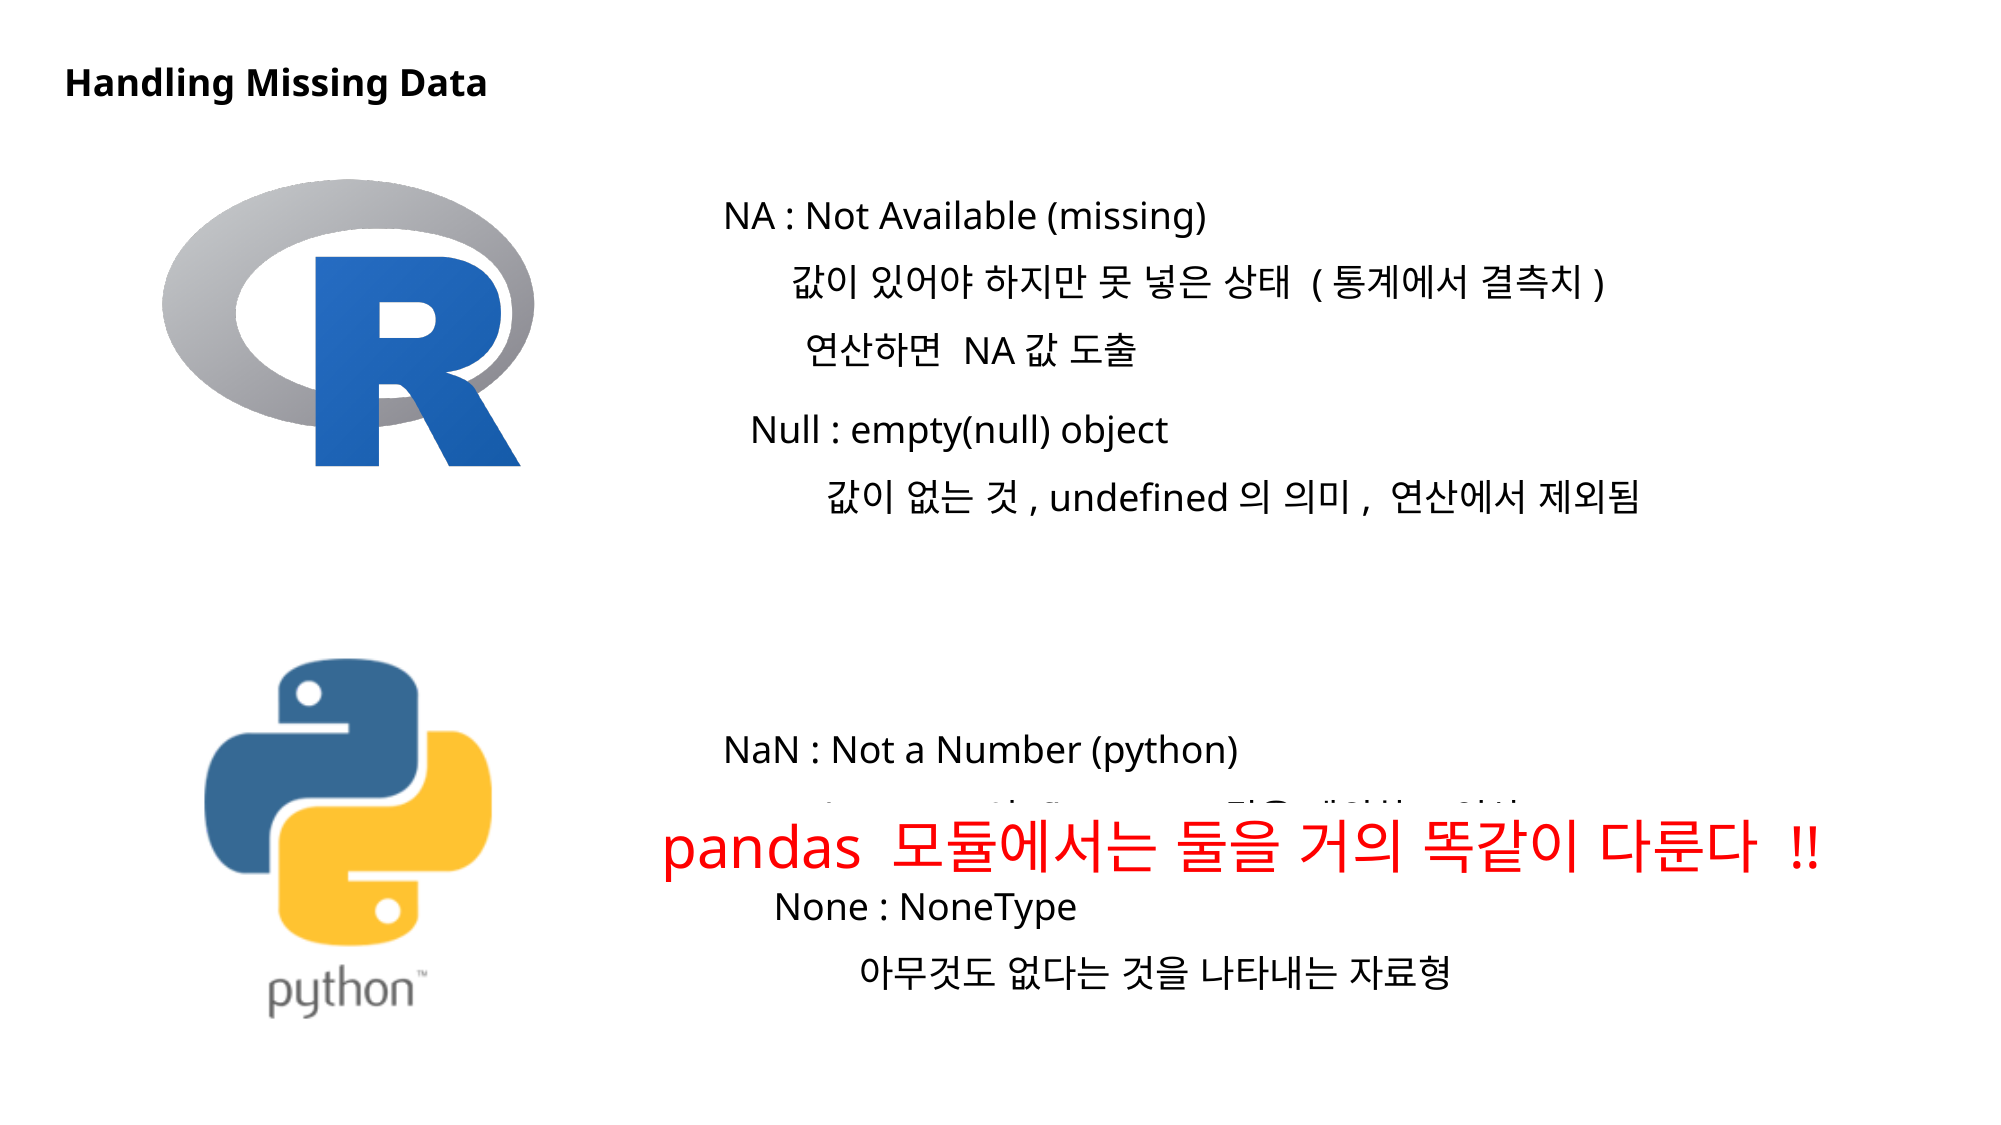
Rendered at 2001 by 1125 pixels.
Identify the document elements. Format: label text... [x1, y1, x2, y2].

text_box Null : empty(null) object 값이 없는 것, undefined의 의미, 연산에서 제외됨 [734, 376, 1658, 526]
picture [162, 178, 535, 467]
picture [151, 641, 546, 1037]
text_box pandas 모듈에서는 둘을 거의 똑같이 다룬다 !! [646, 802, 1923, 888]
text_box NaN : Not a Number (python) data type이 float, NaN값을 제외하고 연산 [708, 696, 1709, 802]
text_box Handling Missing Data [49, 51, 840, 112]
text_box NA : Not Available (missing) 값이 있어야 하지만 못 넣은 상태 (통계에서 결측치) 연산하면 NA값 도출 [708, 161, 1709, 380]
text_box None : NoneType 아무것도 없다는 것을 나타내는 자료형 [758, 888, 1468, 1003]
